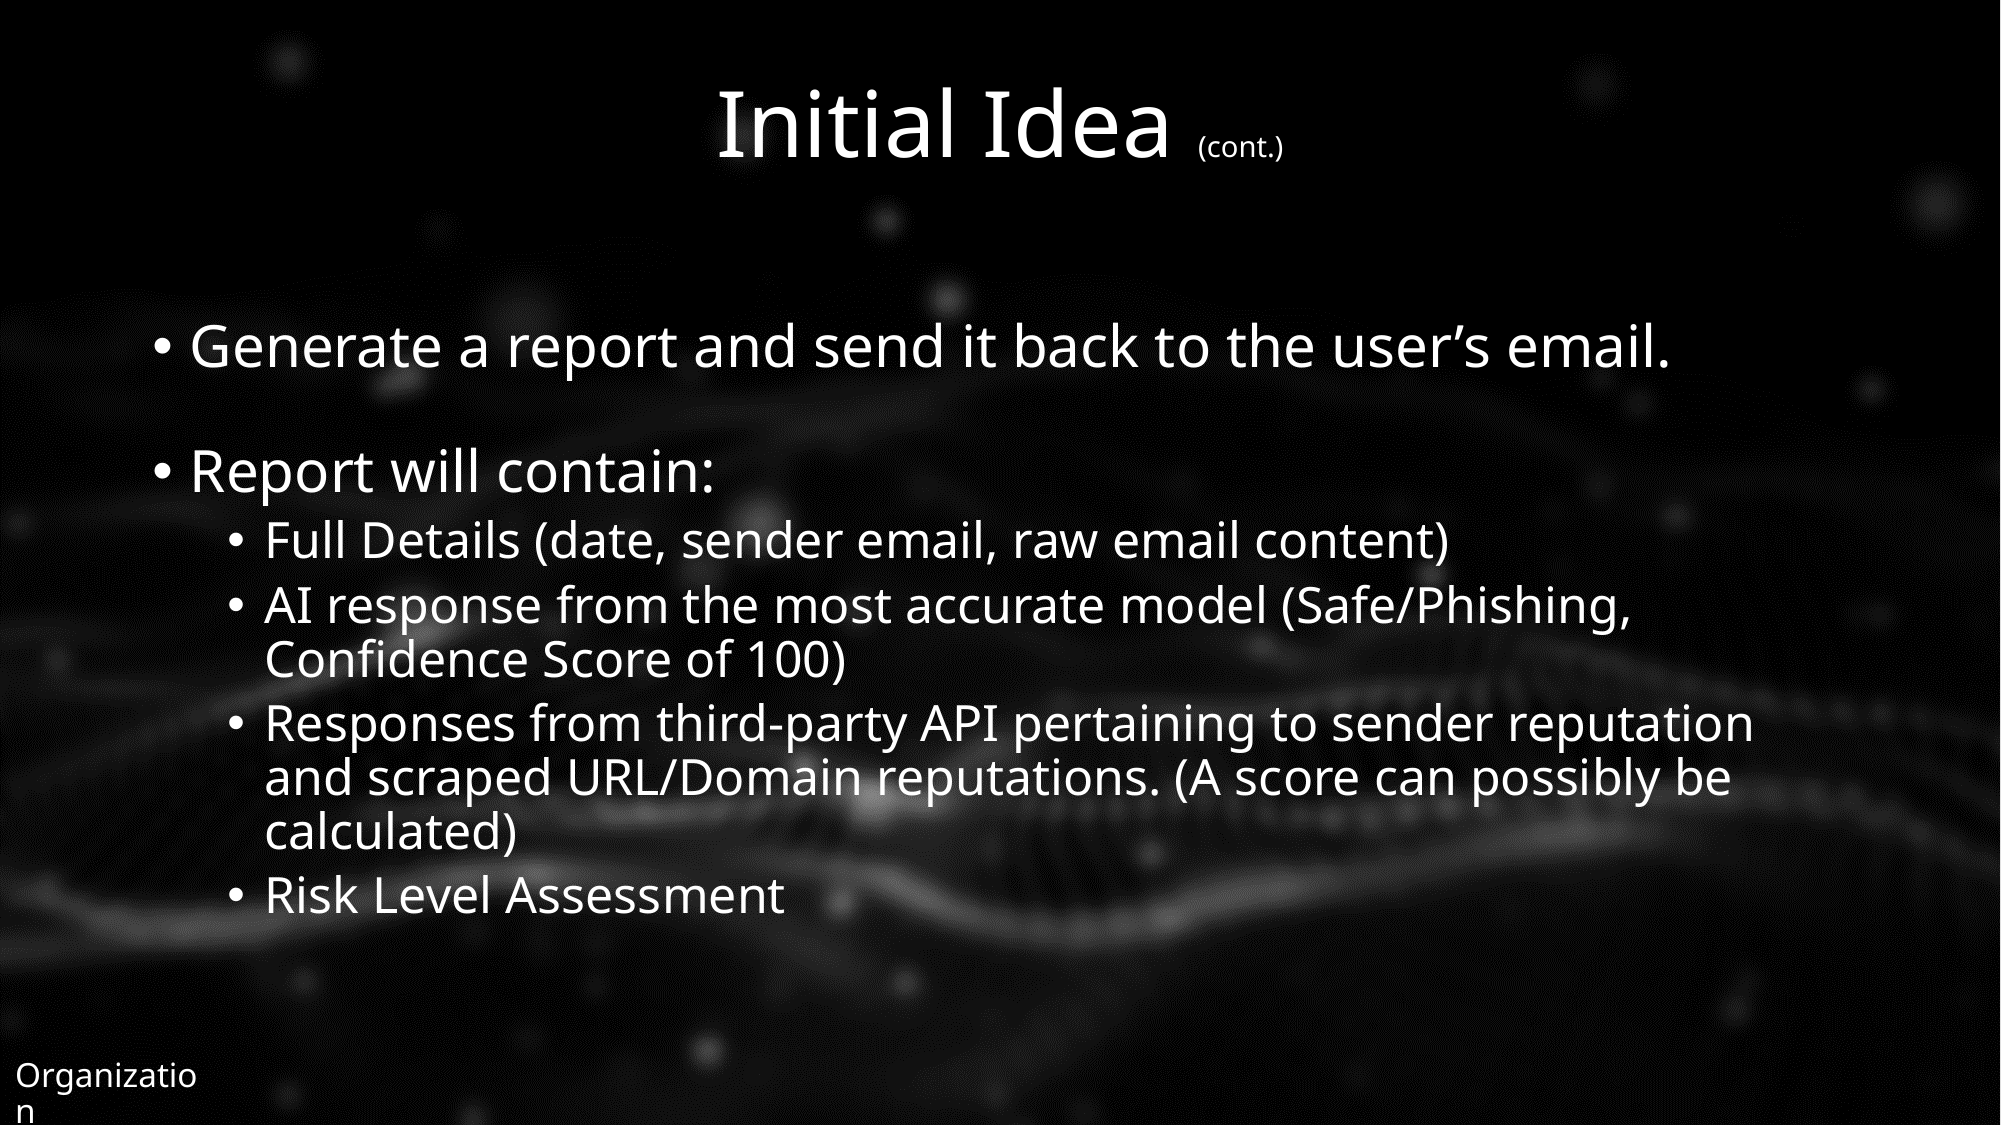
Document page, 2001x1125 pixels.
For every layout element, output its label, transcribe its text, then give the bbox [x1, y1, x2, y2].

title Initial Idea (cont.) [137, 19, 1863, 237]
picture [0, 0, 2001, 1125]
list Generate a report and send it back to the user’s email. Report will contain: Full Details (date, sender email, raw email content) AI response from the most accurate model (Safe/Phishing, Confidence Score of 100) Responses from third-party API pertaining to sender reputation and scraped URL/Domain reputations. (A score can possibly be calculated) Risk Level Assessment [137, 284, 1863, 999]
text_box Organization [0, 1046, 224, 1125]
